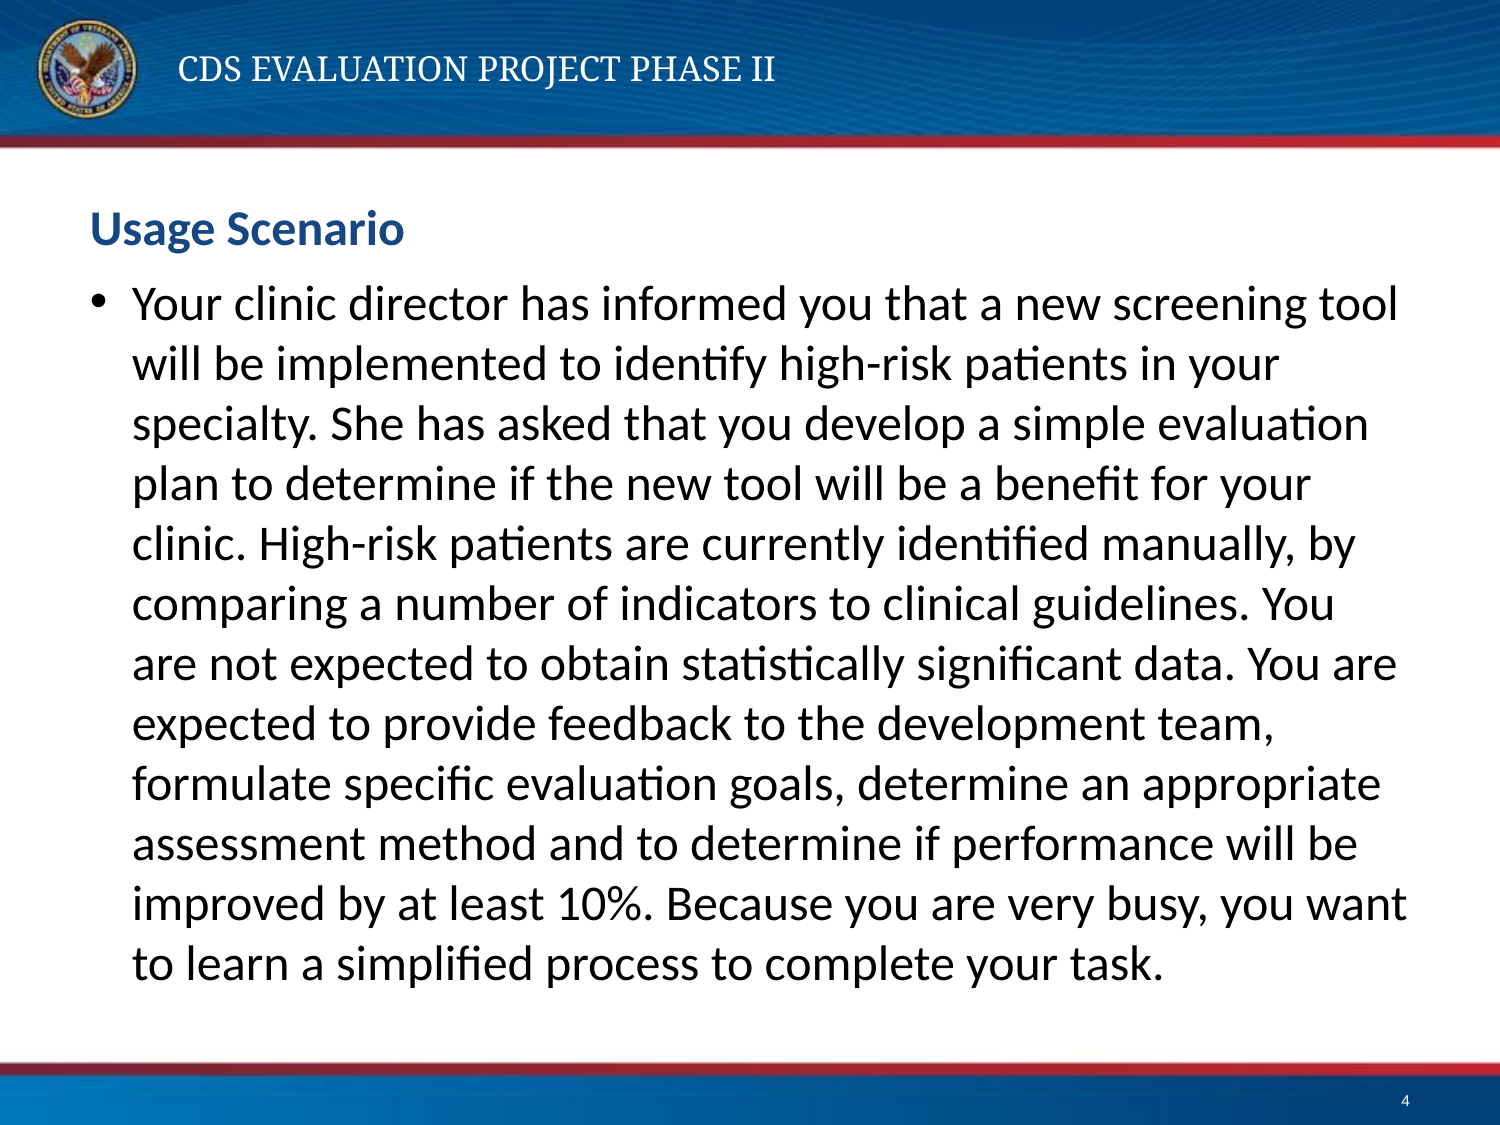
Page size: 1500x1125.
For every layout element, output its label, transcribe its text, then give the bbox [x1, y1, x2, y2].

list Usage Scenario [75, 187, 1425, 263]
slide_number 4 [1074, 1074, 1425, 1125]
title CDS Evaluation Project Phase II [162, 12, 1425, 124]
list Your clinic director has informed you that a new screening tool will be implemented to identify high-risk patients in your specialty. She has asked that you develop a simple evaluation plan to determine if the new tool will be a benefit for your clinic. High-risk patients are currently identified manually, by comparing a number of indicators to clinical guidelines. You are not expected to obtain statistically significant data. You are expected to provide feedback to the development team, formulate specific evaluation goals, determine an appropriate assessment method and to determine if performance will be improved by at least 10%. Because you are very busy, you want to learn a simplified process to complete your task. [75, 263, 1425, 1030]
picture [0, 0, 1500, 1125]
